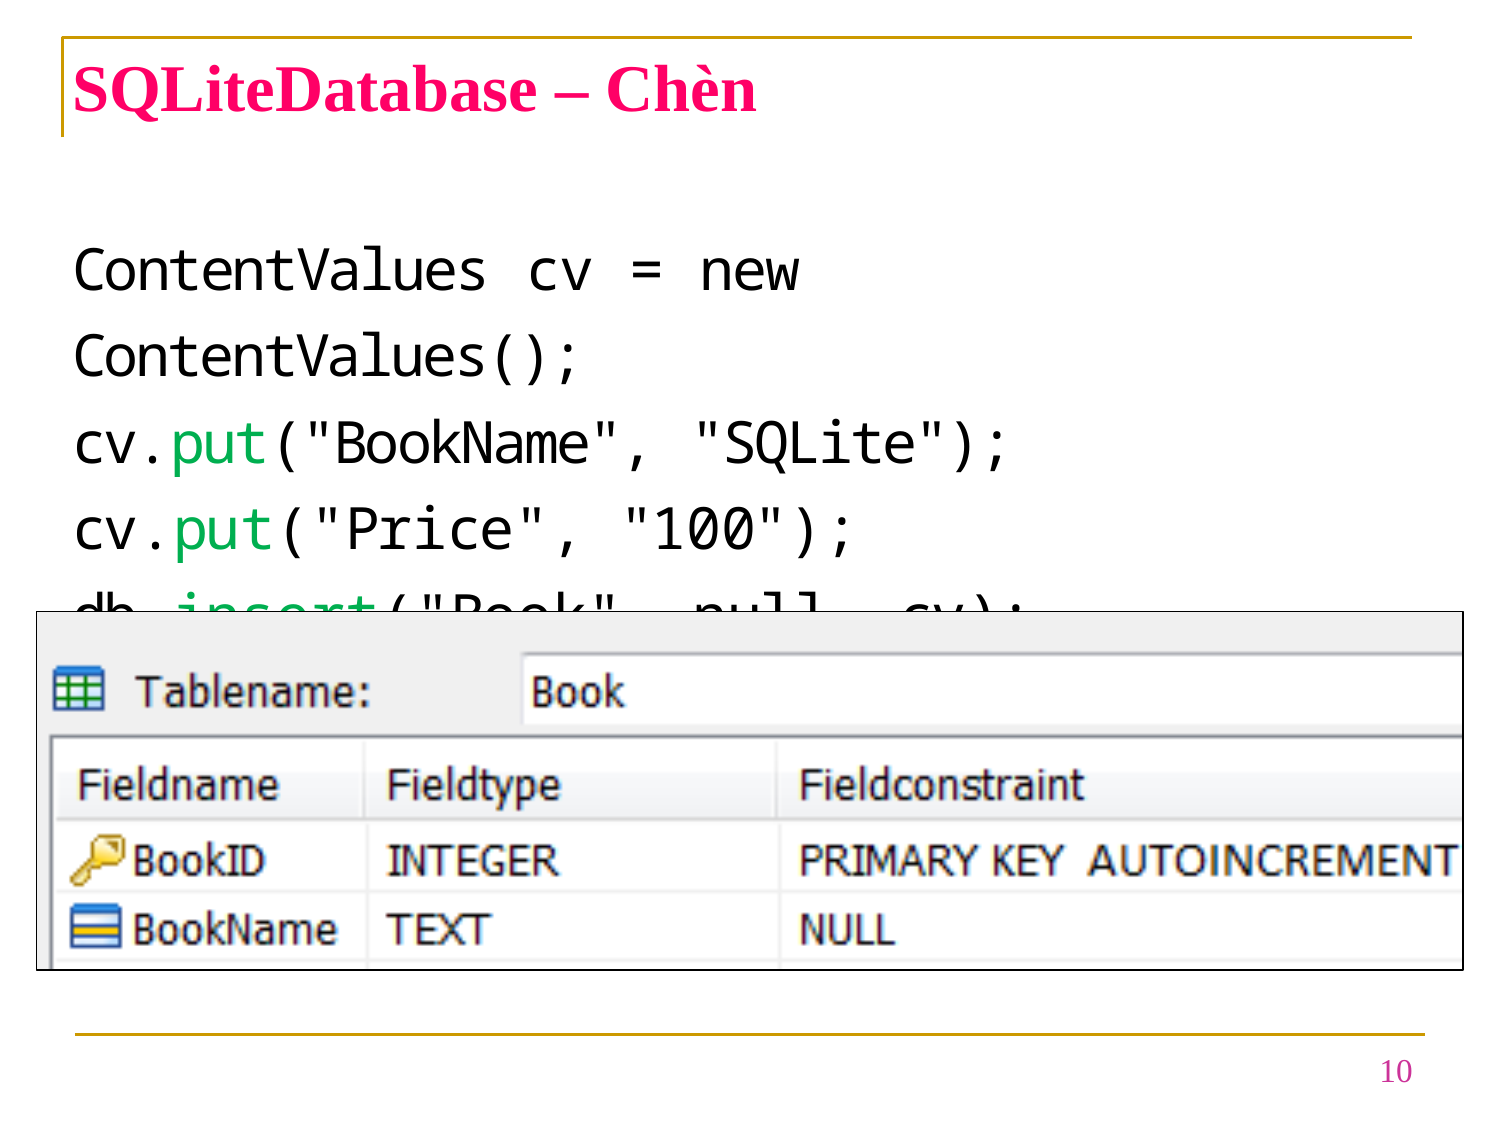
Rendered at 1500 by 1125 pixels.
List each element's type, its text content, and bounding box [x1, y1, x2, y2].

title SQLiteDatabase – Chèn [70, 42, 1041, 212]
text_box ContentValues cv = new ContentValues(); cv.put("BookName", "SQLite"); cv.put("Price", "100"); db.insert("Book", null, cv); [70, 212, 1205, 609]
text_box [35, 610, 1465, 972]
slide_number 10 [1373, 1063, 1417, 1125]
